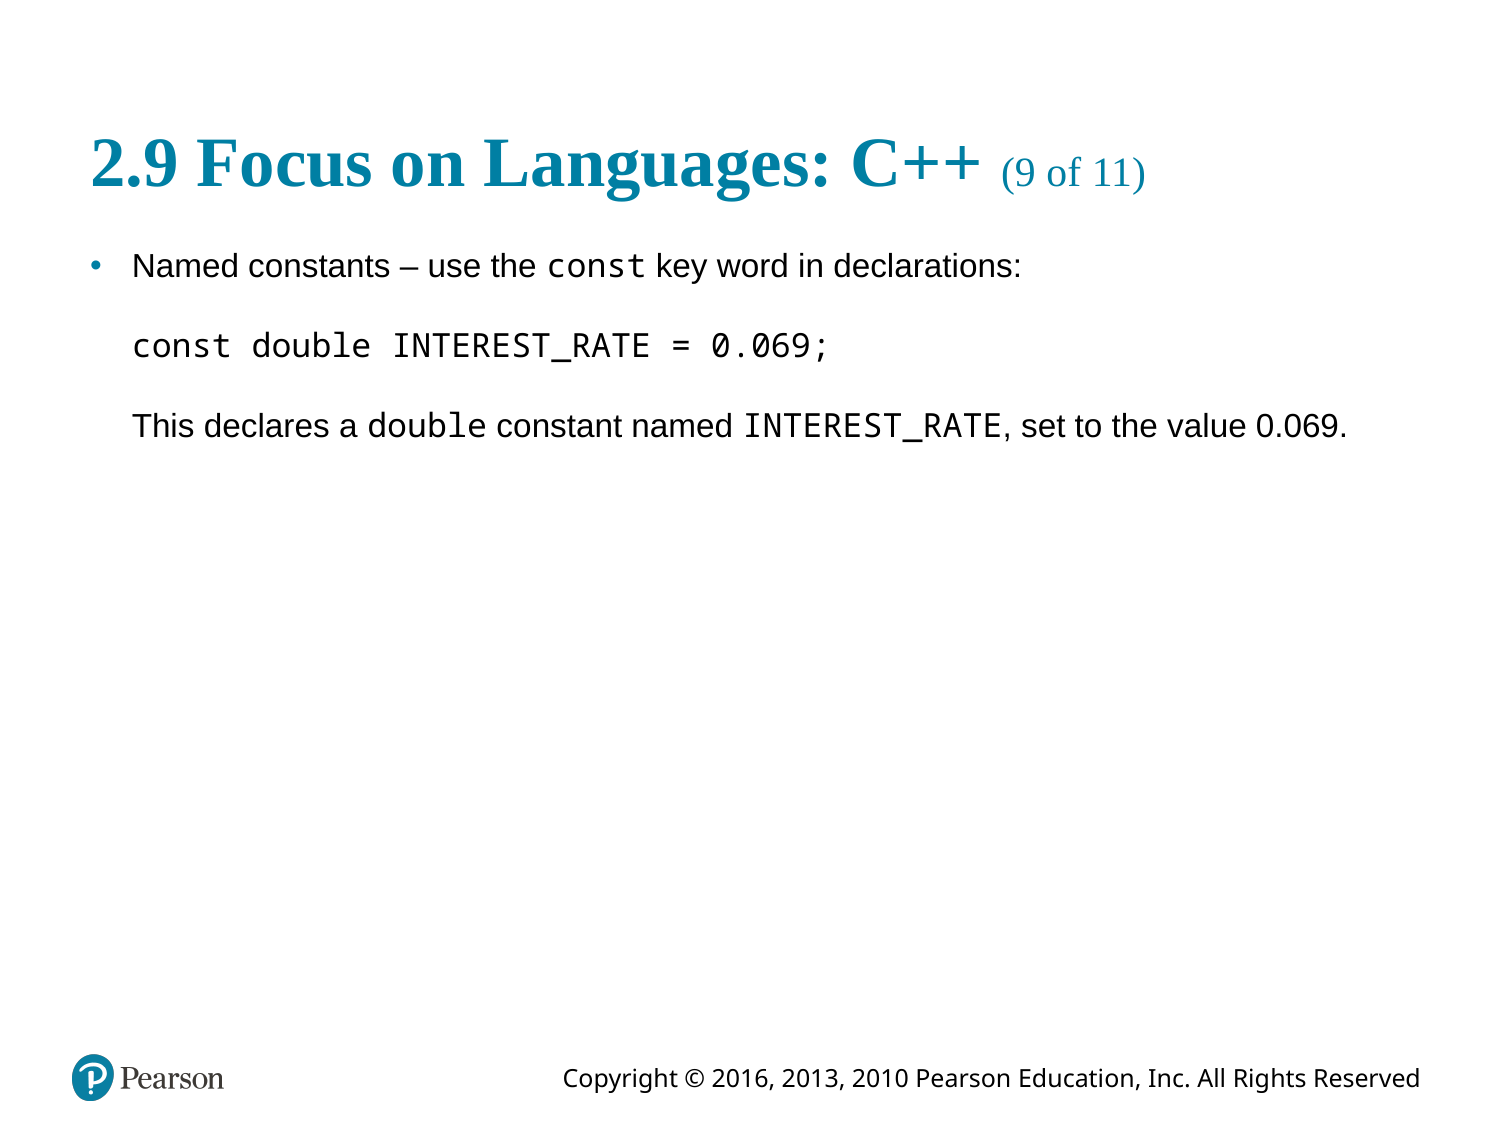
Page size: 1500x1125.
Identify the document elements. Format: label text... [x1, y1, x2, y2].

picture [72, 1087, 83, 1101]
picture [80, 1063, 106, 1088]
picture [98, 1054, 224, 1101]
list Named constants – use the const key word in declarations: const double INTEREST_RATE = 0.069; This declares a double constant named INTEREST_RATE, set to the value 0.069. [75, 229, 1425, 972]
title 2.9 Focus on Languages: C++ (9 of 11) [75, 35, 1425, 216]
picture [72, 1054, 88, 1070]
